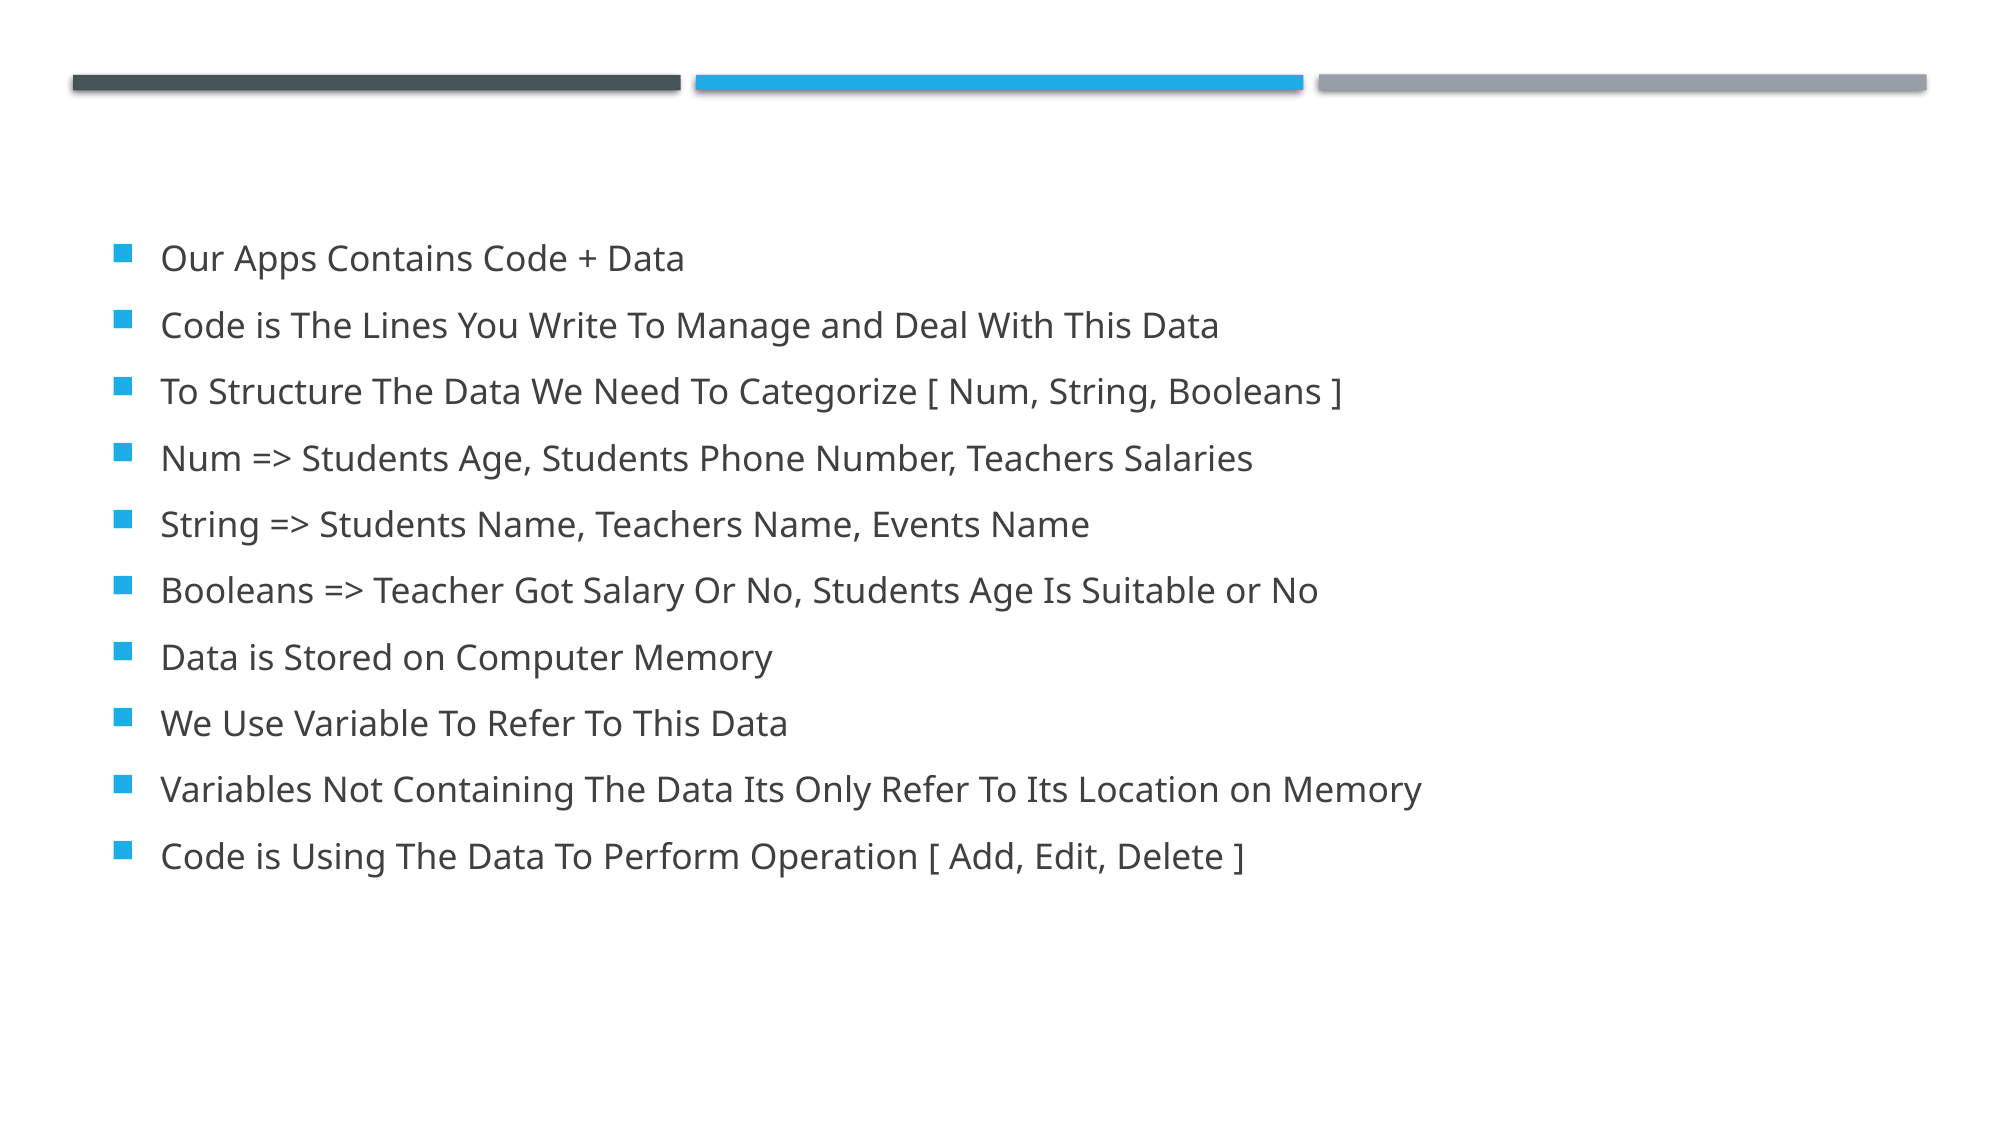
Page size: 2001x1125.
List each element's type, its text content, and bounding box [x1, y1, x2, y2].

list Our Apps Contains Code + Data Code is The Lines You Write To Manage and Deal With This Data To Structure The Data We Need To Categorize [ Num, String, Booleans ] Num => Students Age, Students Phone Number, Teachers Salaries String => Students Name, Teachers Name, Events Name Booleans => Teacher Got Salary Or No, Students Age Is Suitable or No Data is Stored on Computer Memory We Use Variable To Refer To This Data Variables Not Containing The Data Its Only Refer To Its Location on Memory Code is Using The Data To Perform Operation [ Add, Edit, Delete ] [95, 128, 1905, 981]
